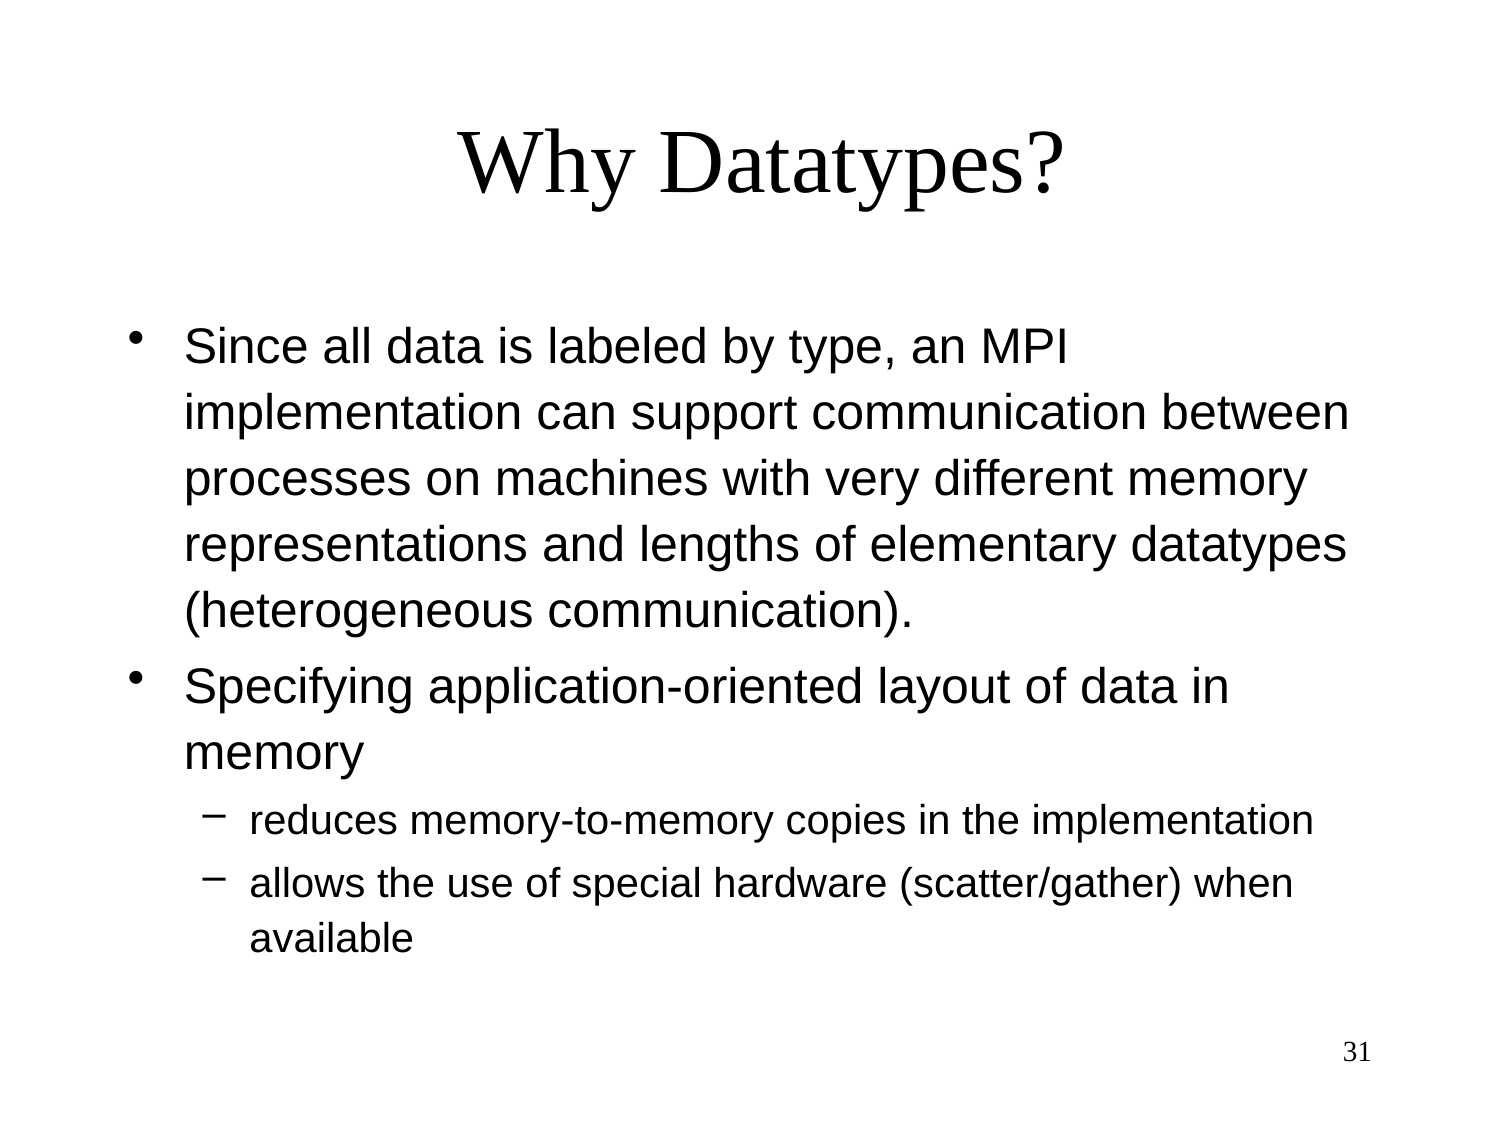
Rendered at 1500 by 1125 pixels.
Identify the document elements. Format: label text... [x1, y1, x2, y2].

title Why Datatypes? [124, 62, 1401, 251]
slide_number 31 [1074, 1024, 1388, 1101]
list Since all data is labeled by type, an MPI implementation can support communication between processes on machines with very different memory representations and lengths of elementary datatypes (heterogeneous communication). Specifying application-oriented layout of data in memory reduces memory-to-memory copies in the implementation allows the use of special hardware (scatter/gather) when available [112, 299, 1388, 1001]
